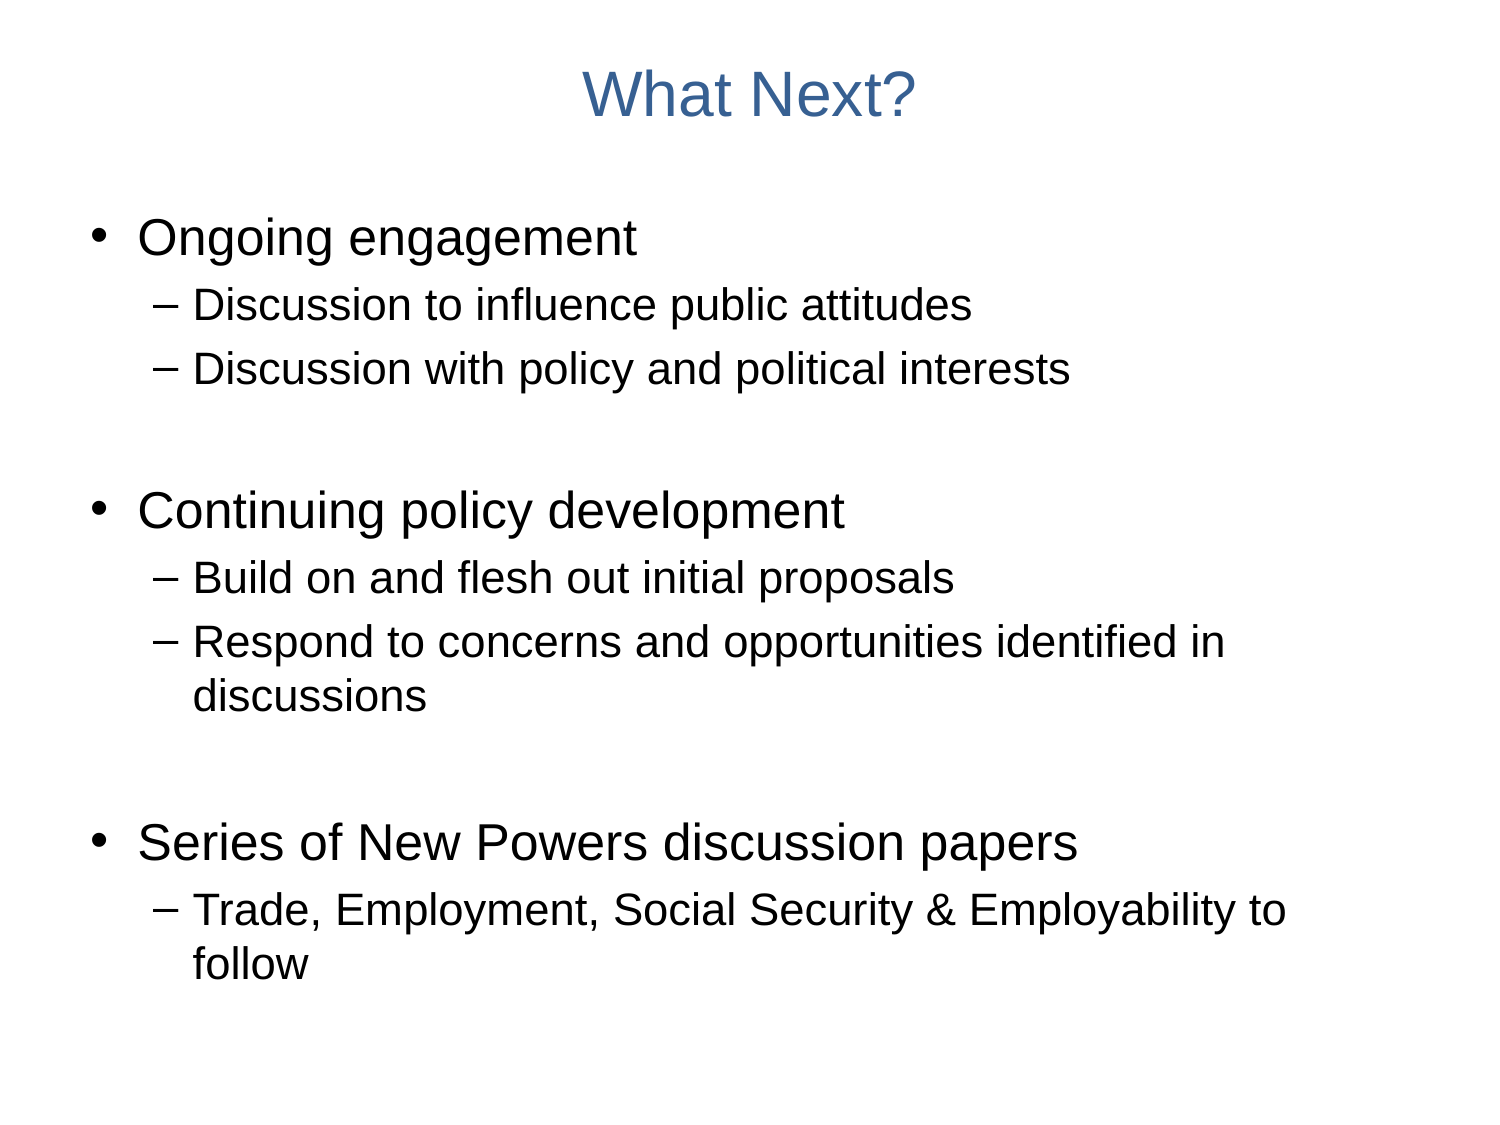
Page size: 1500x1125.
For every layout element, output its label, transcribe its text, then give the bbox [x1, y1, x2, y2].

list Ongoing engagement Discussion to influence public attitudes Discussion with policy and political interests Continuing policy development Build on and flesh out initial proposals Respond to concerns and opportunities identified in discussions Series of New Powers discussion papers Trade, Employment, Social Security & Employability to follow [75, 196, 1425, 1005]
title What Next? [75, 45, 1425, 138]
